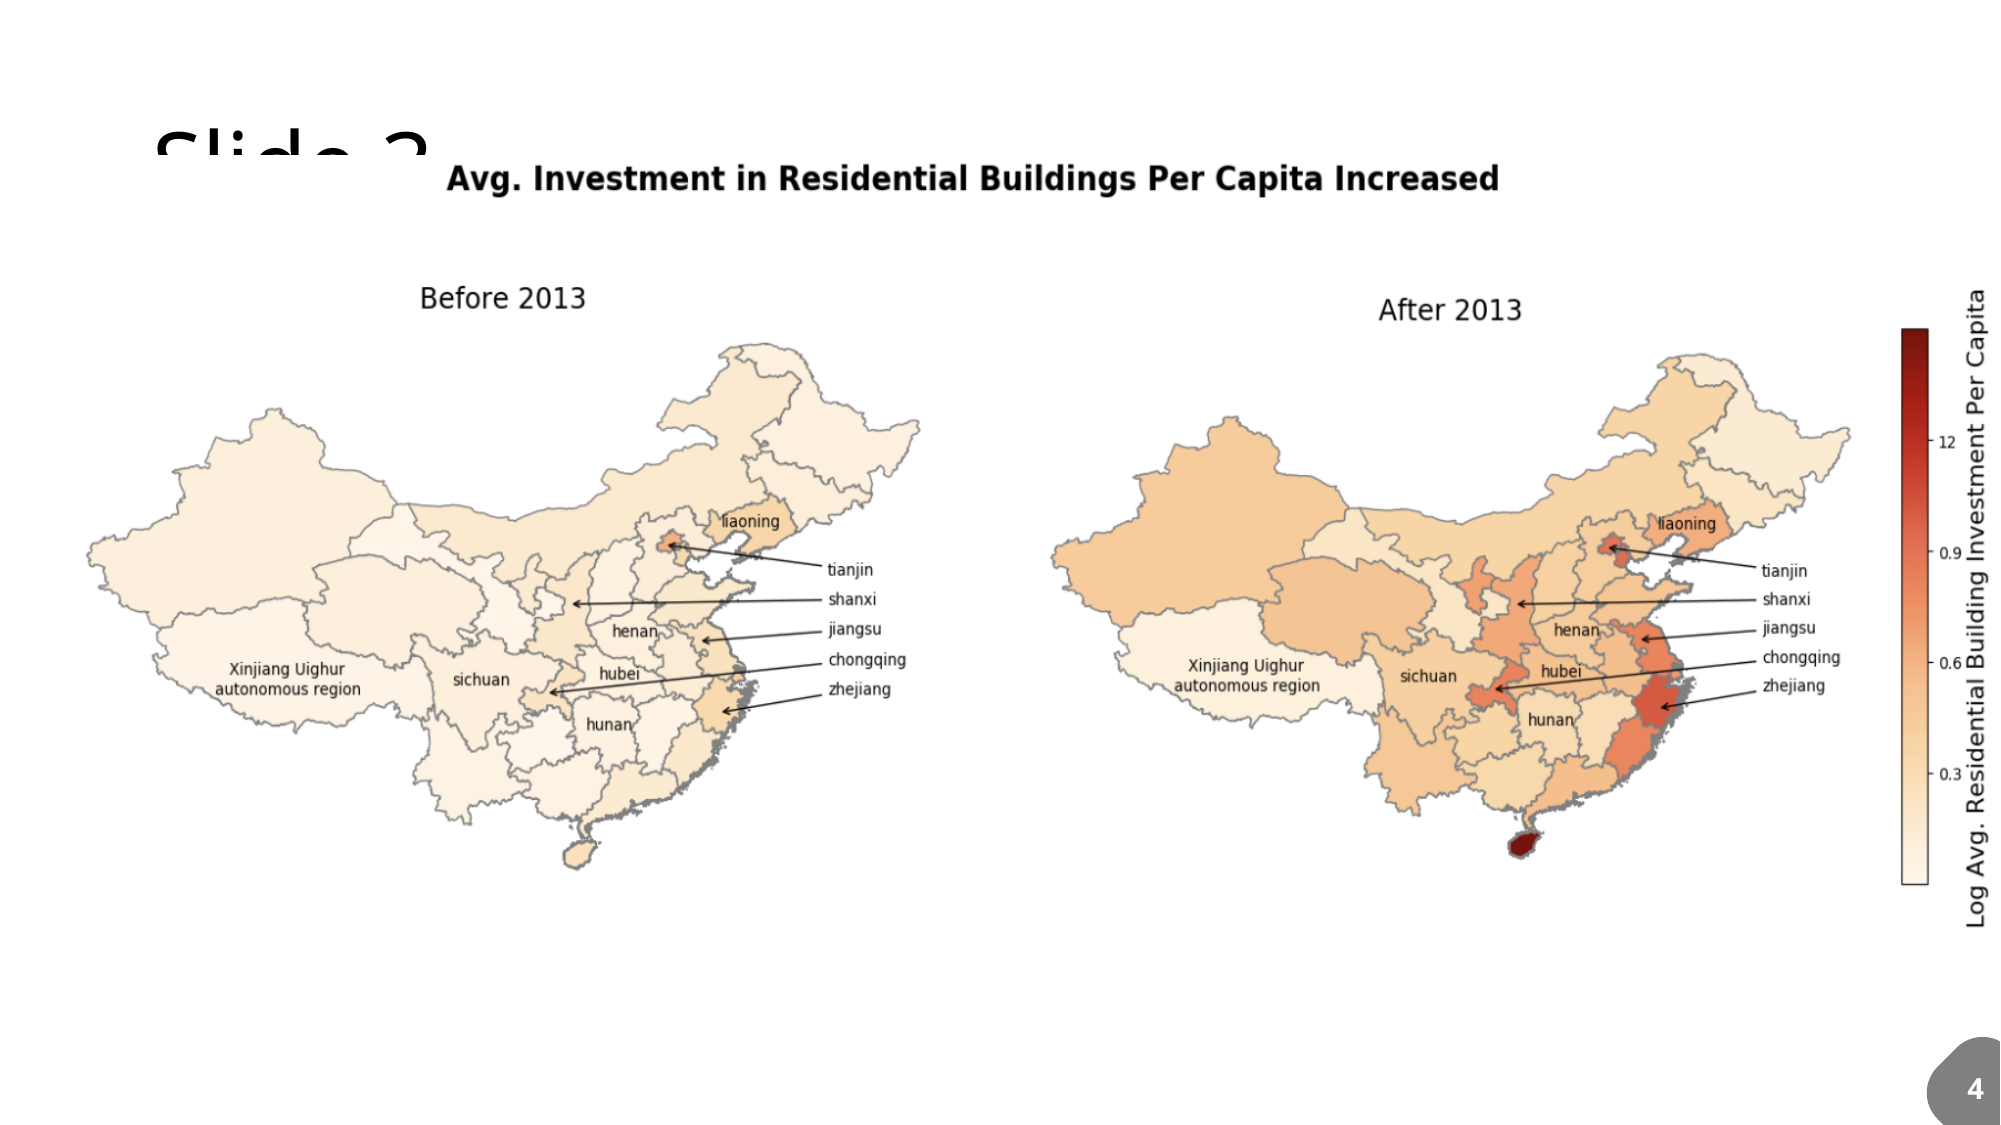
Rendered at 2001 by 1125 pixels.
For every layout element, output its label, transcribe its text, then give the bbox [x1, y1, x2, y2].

text_box 4 [1952, 1063, 2000, 1113]
picture [1, 155, 2000, 970]
title Slide 3 [137, 59, 1863, 155]
text_box [1925, 1035, 2000, 1125]
